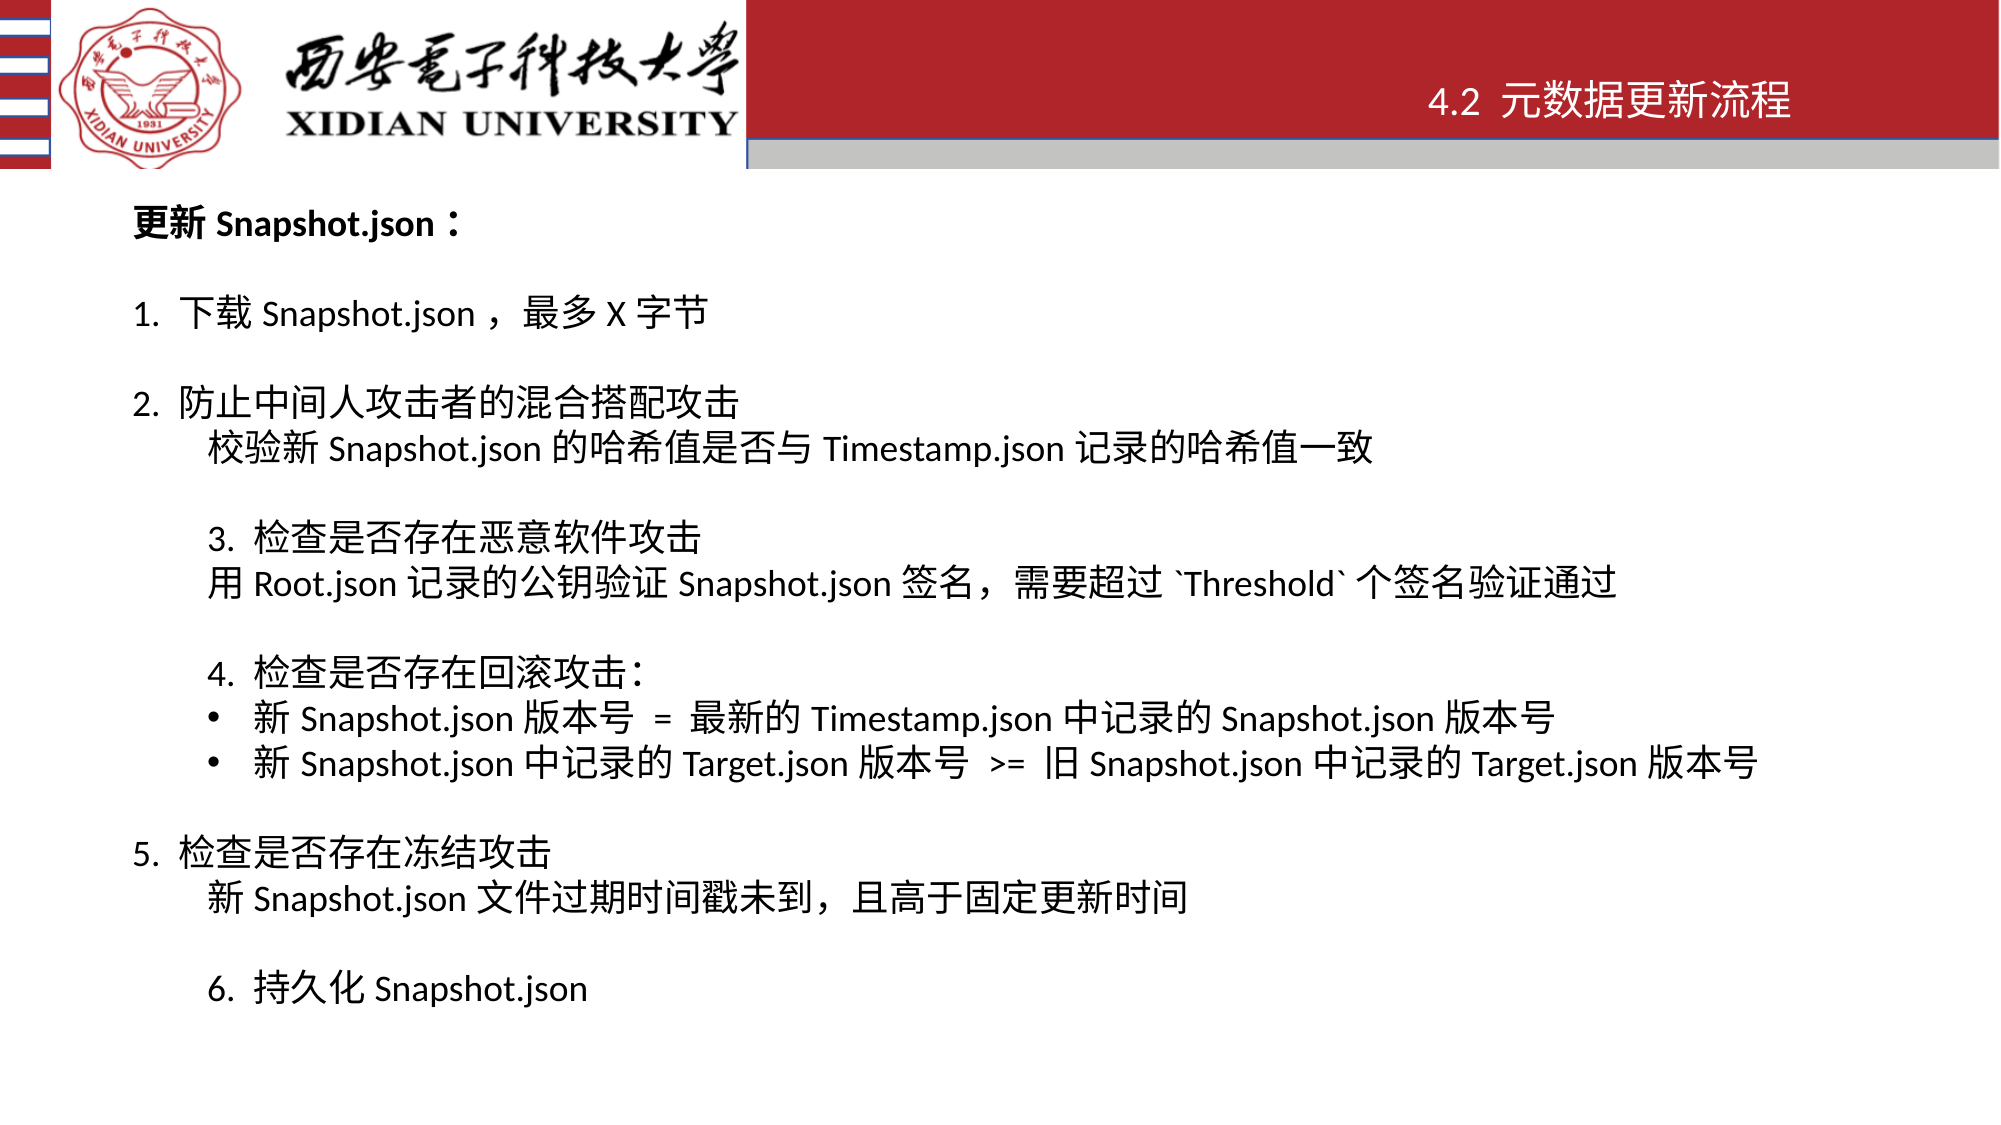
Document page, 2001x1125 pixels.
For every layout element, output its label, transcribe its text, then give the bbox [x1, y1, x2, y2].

text_box 更新Snapshot.json： 1. 下载Snapshot.json，最多X字节 2. 防止中间人攻击者的混合搭配攻击 校验新Snapshot.json的哈希值是否与Timestamp.json记录的哈希值一致 3. 检查是否存在恶意软件攻击 用Root.json记录的公钥验证Snapshot.json签名，需要超过`Threshold`个签名验证通过 4. 检查是否存在回滚攻击： 新Snapshot.json版本号 = 最新的Timestamp.json中记录的Snapshot.json版本号 新Snapshot.json中记录的Target.json版本号 >= 旧Snapshot.json中记录的Target.json版本号 5. 检查是否存在冻结攻击 新Snapshot.json文件过期时间戳未到，且高于固定更新时间 6. 持久化Snapshot.json [117, 191, 1800, 1017]
picture [0, 0, 2000, 170]
